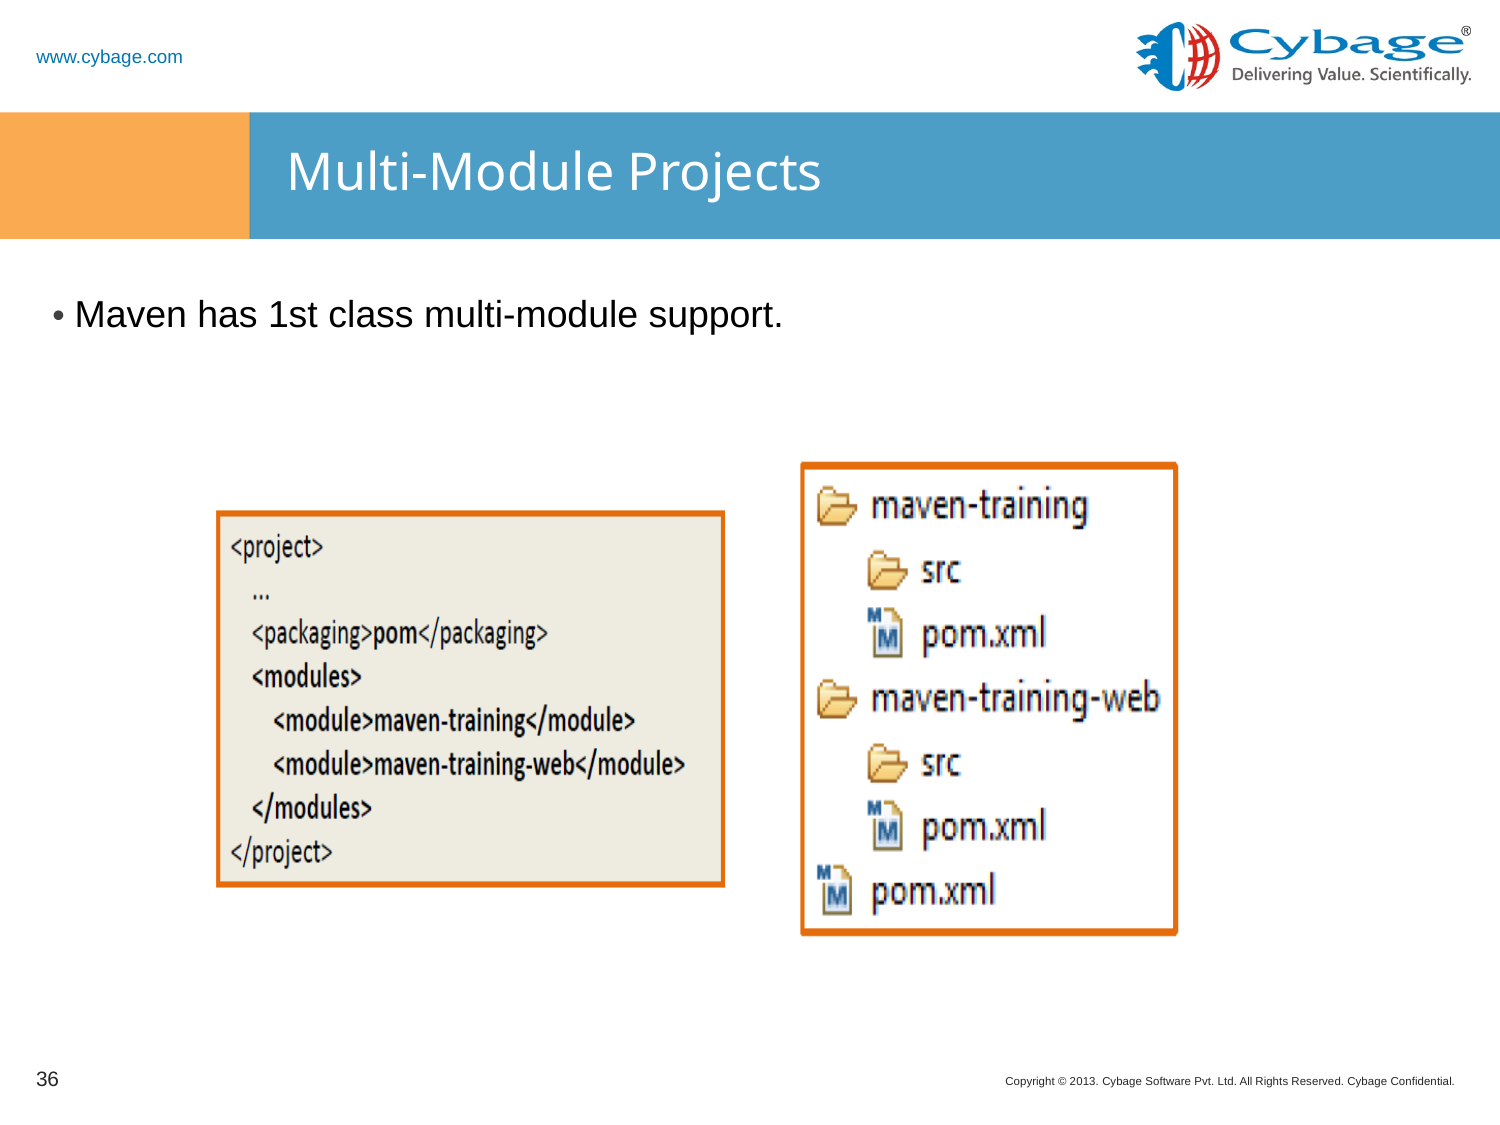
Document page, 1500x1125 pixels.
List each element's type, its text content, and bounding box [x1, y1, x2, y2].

picture [1136, 22, 1471, 91]
picture [148, 412, 1204, 963]
slide_number 36 [21, 1048, 102, 1109]
list • Maven has 1st class multi-module support. [37, 282, 1463, 1038]
title Multi-Module Projects [272, 131, 1463, 225]
